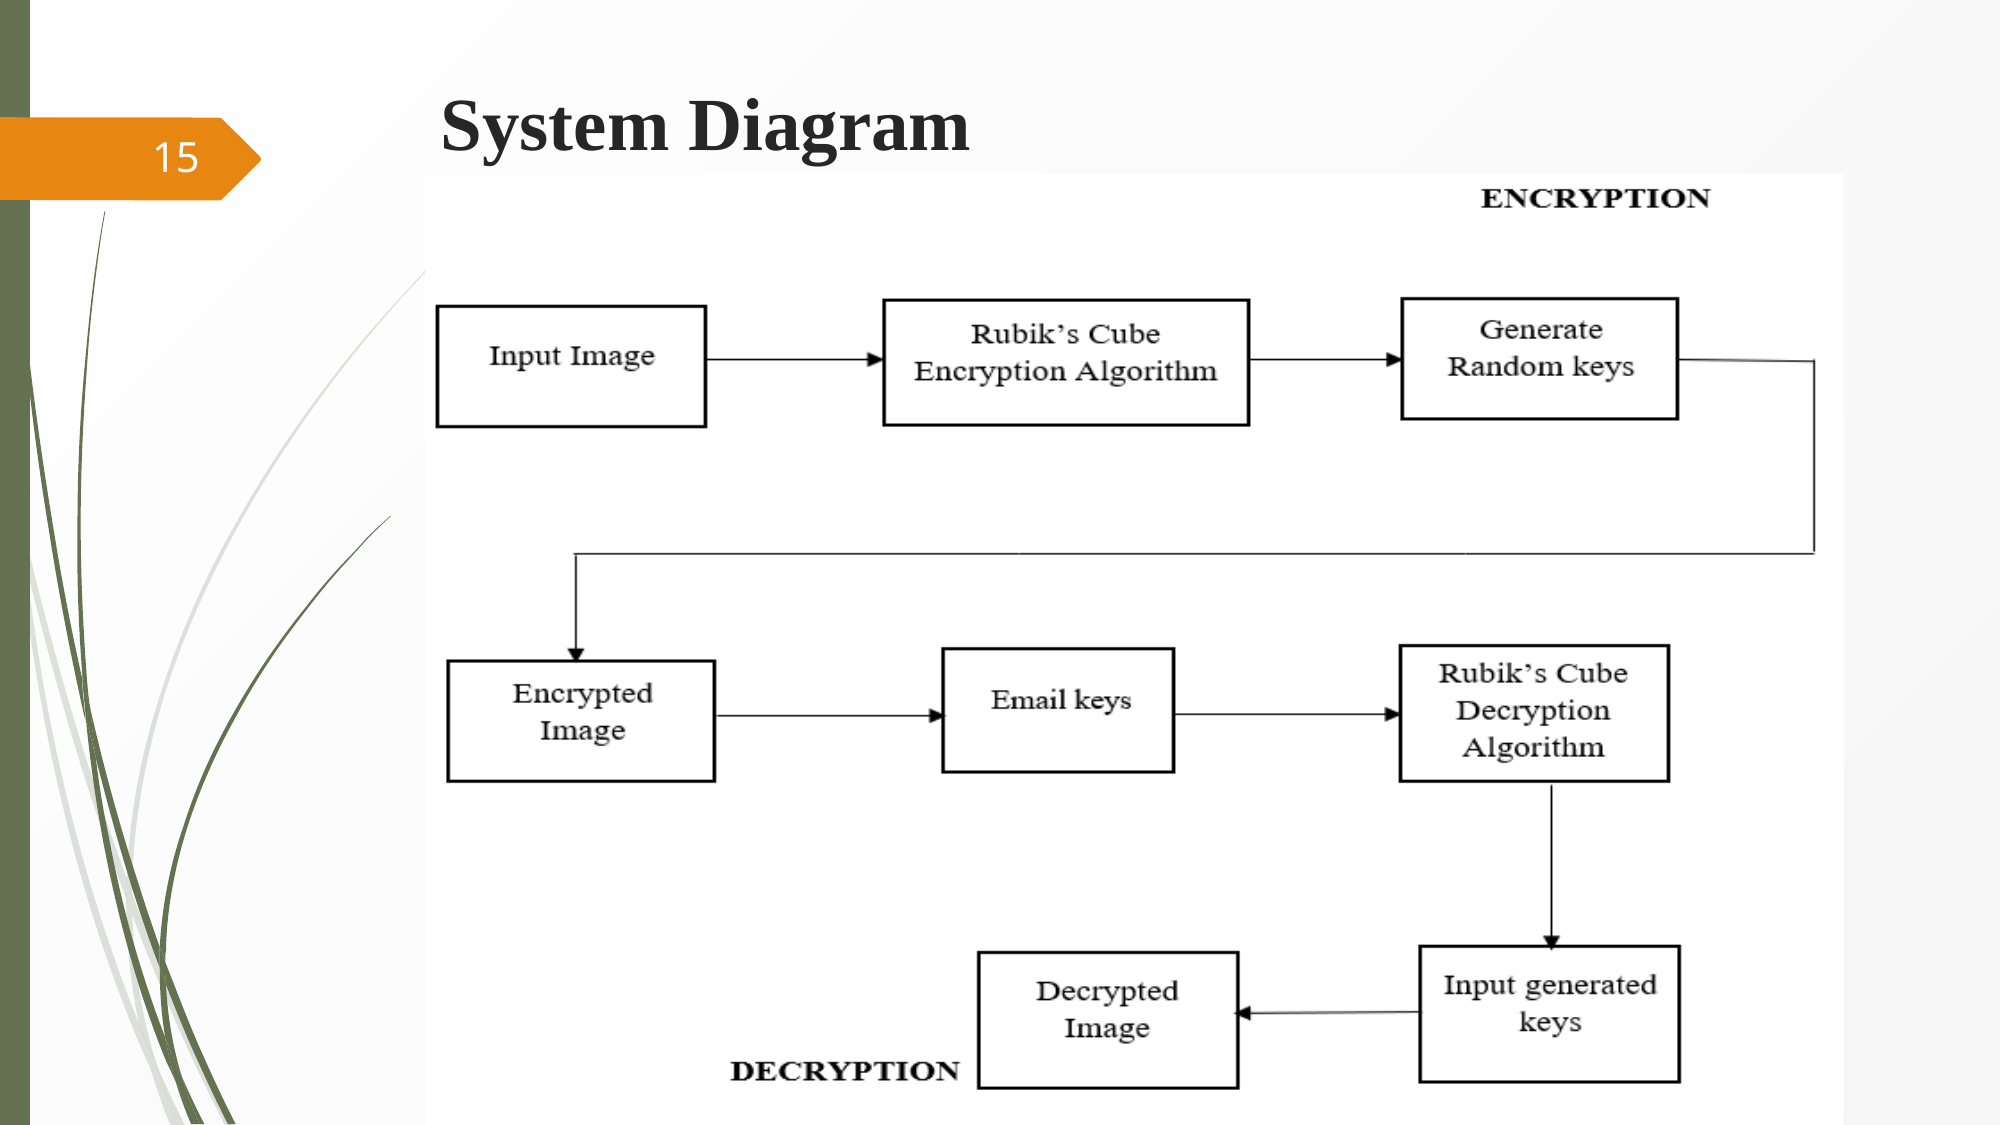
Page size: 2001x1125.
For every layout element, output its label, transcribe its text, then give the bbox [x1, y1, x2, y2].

title System Diagram [425, 68, 1844, 174]
slide_number 15 [87, 129, 216, 190]
picture [425, 174, 1844, 1125]
